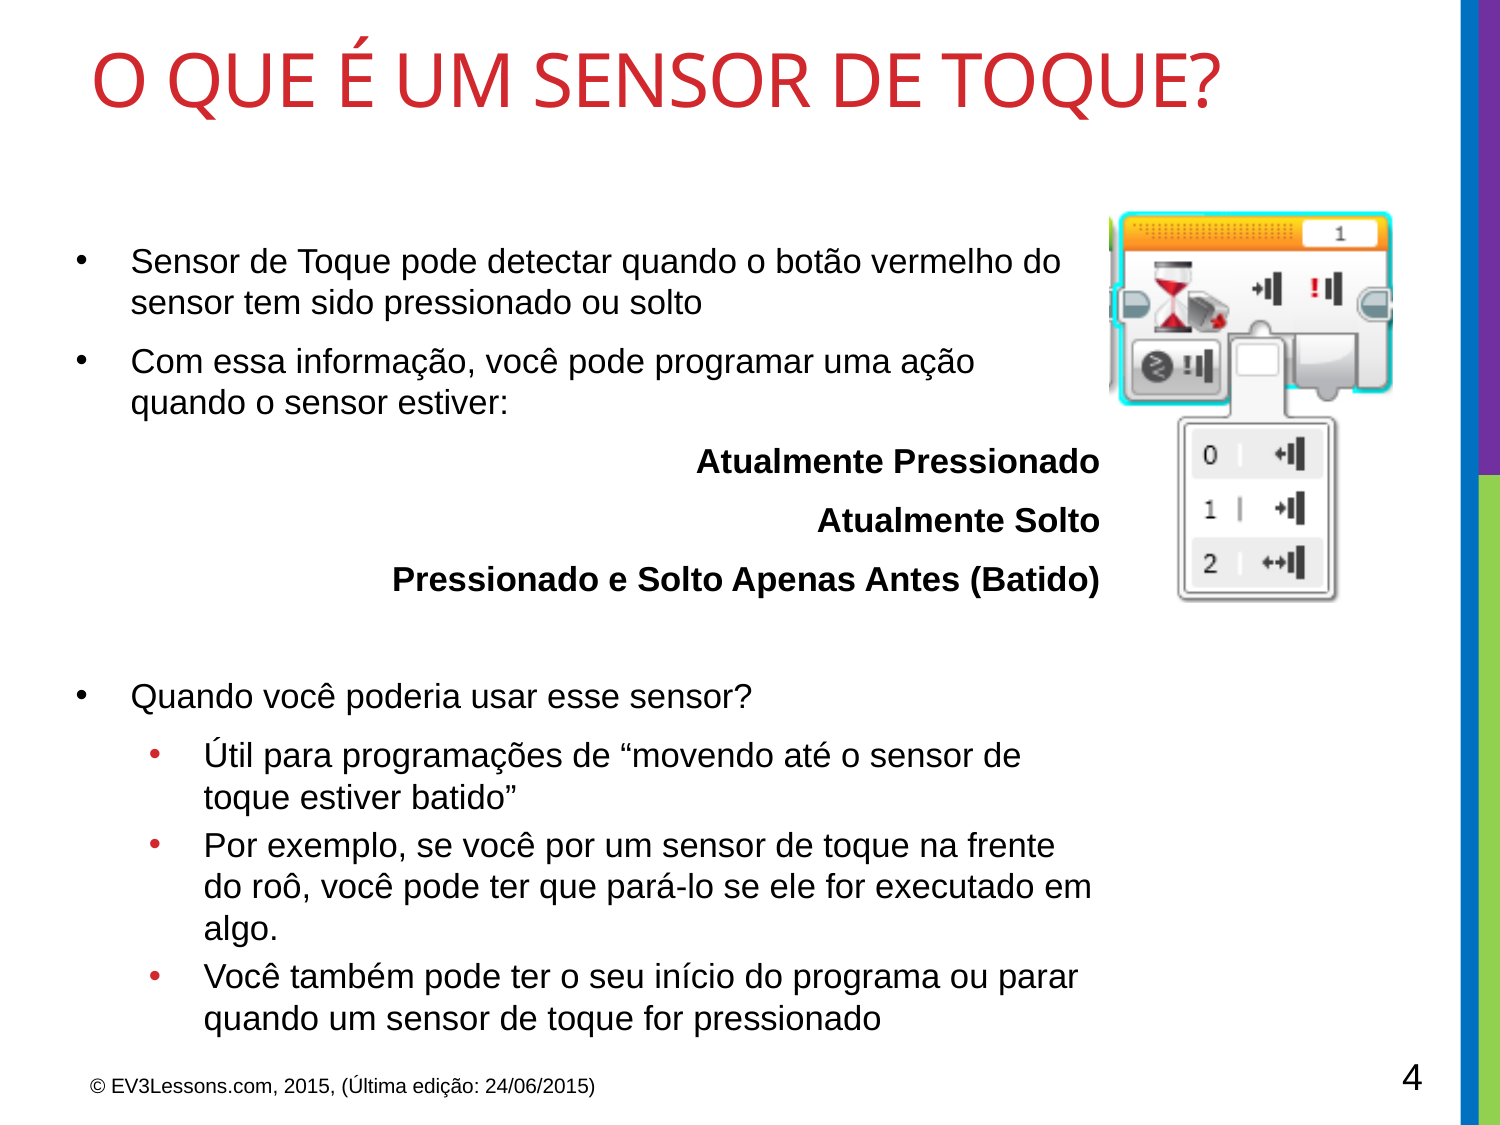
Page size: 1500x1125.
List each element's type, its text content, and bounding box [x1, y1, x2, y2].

footer © EV3Lessons.com, 2015, (Última edição: 24/06/2015) [75, 1065, 638, 1112]
slide_number 4 [1387, 1045, 1491, 1106]
picture [1108, 209, 1394, 604]
list Sensor de Toque pode detectar quando o botão vermelho do sensor tem sido pressionado ou solto Com essa informação, você pode programar uma ação quando o sensor estiver: Atualmente Pressionado Atualmente Solto Pressionado e Solto Apenas Antes (Batido) Quando você poderia usar esse sensor? Útil para programações de “movendo até o sensor de toque estiver batido” Por exemplo, se você por um sensor de toque na frente do roô, você pode ter que pará-lo se ele for executado em algo. Você também pode ter o seu início do programa ou parar quando um sensor de toque for pressionado [60, 231, 1116, 1051]
title O que é um sensor de toque? [75, 25, 1459, 250]
